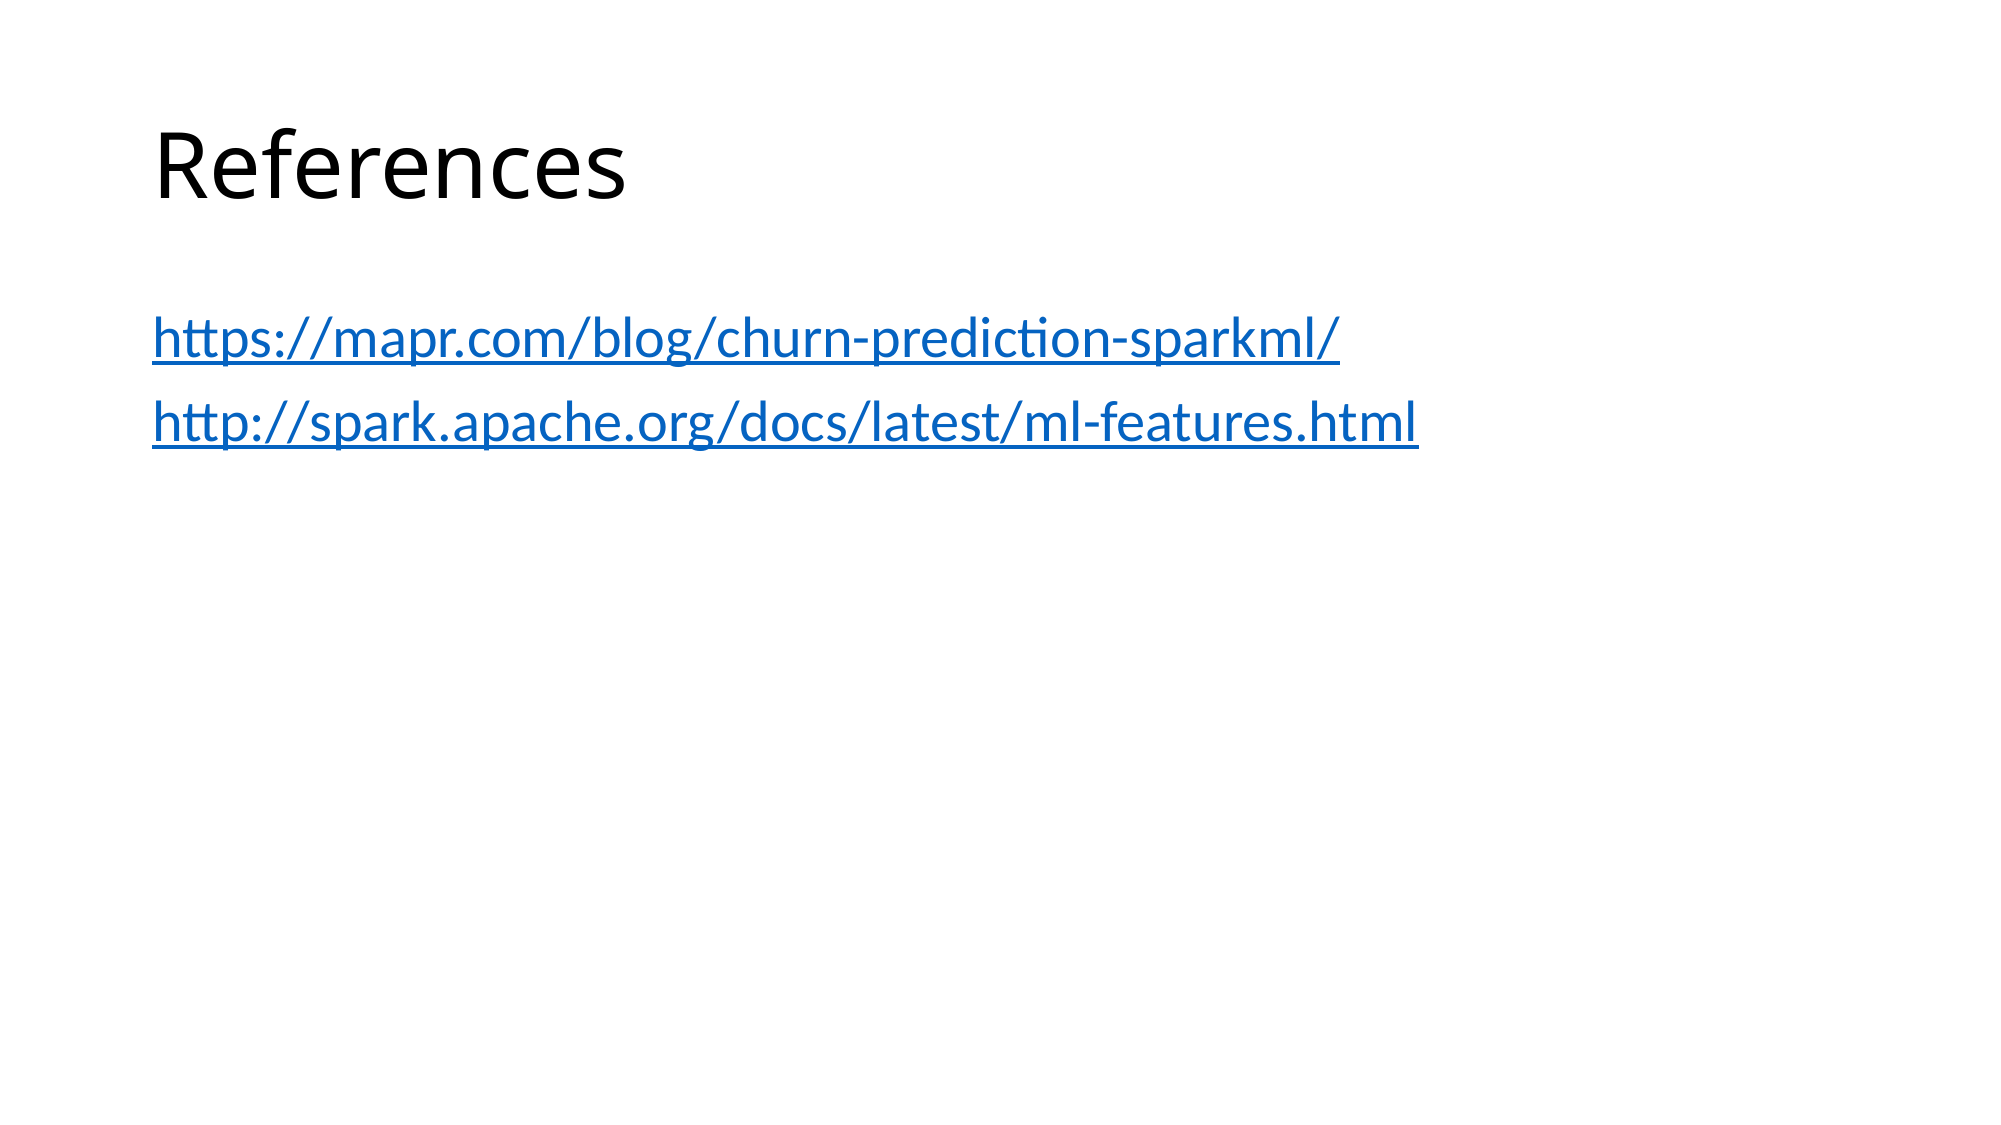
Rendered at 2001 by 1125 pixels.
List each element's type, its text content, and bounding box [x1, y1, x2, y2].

list https://mapr.com/blog/churn-prediction-sparkml/ http://spark.apache.org/docs/latest/ml-features.html [137, 299, 1863, 1014]
title References [137, 59, 1863, 278]
